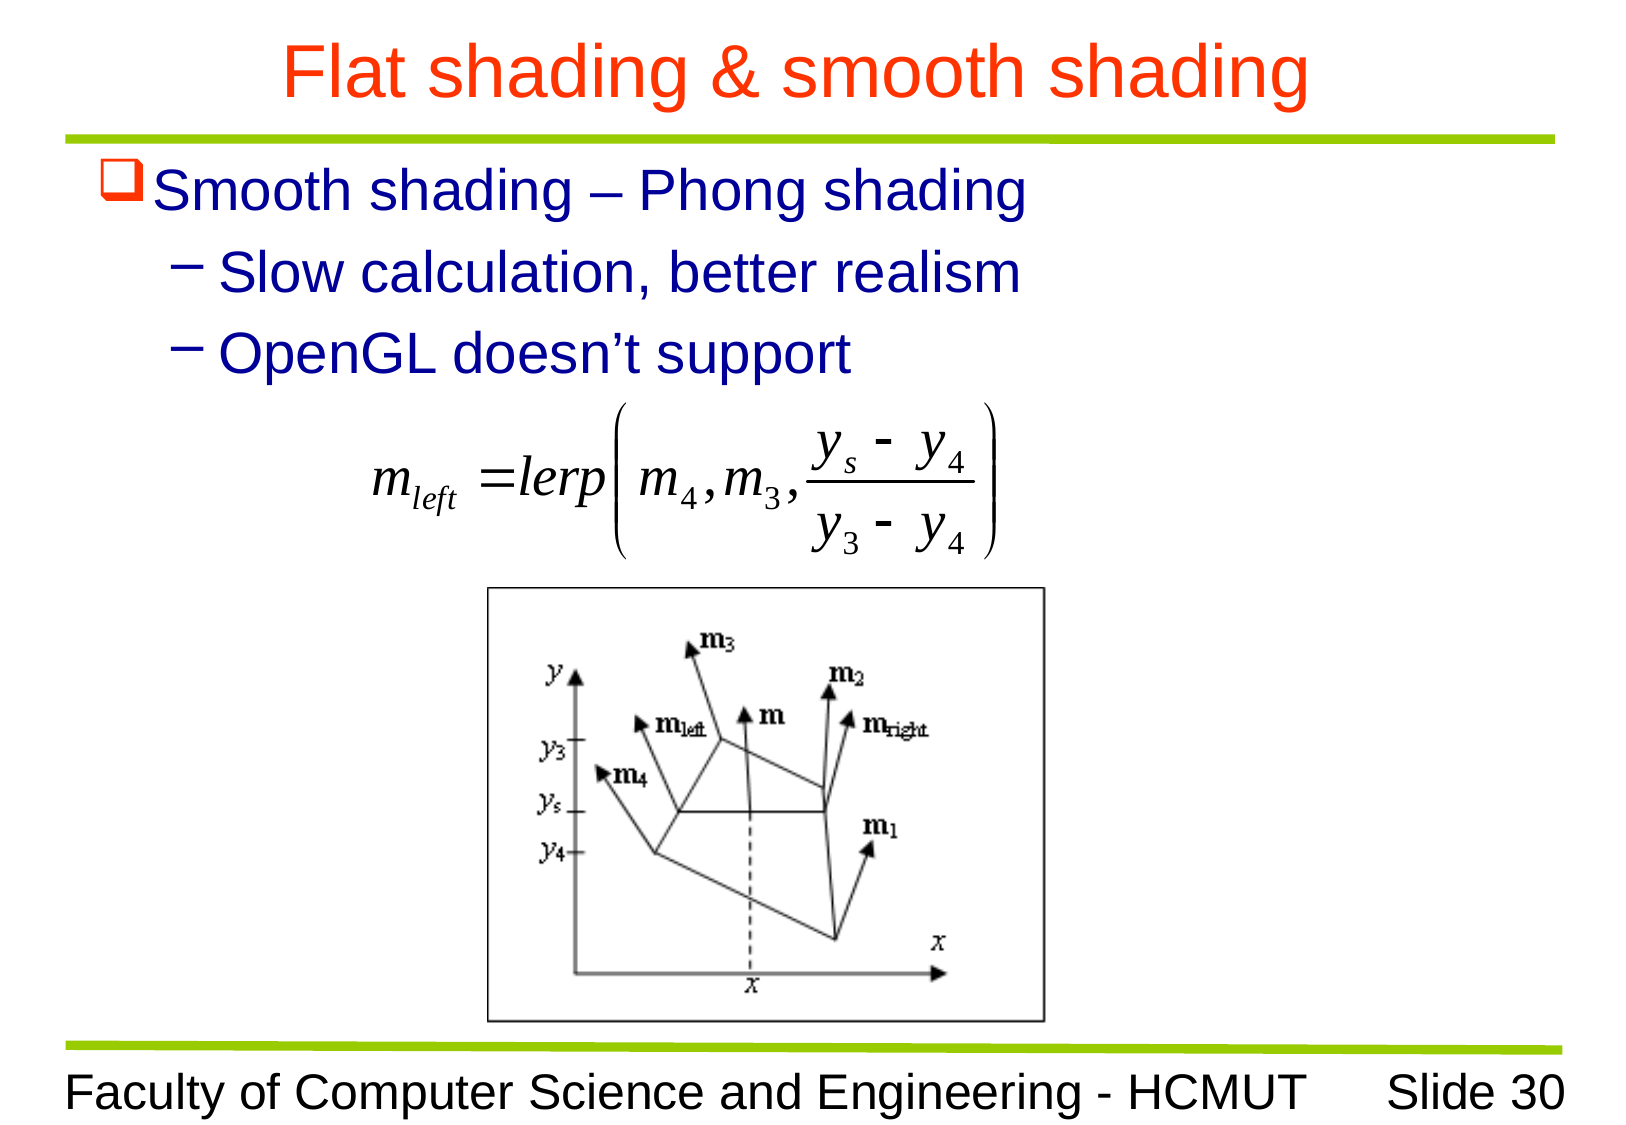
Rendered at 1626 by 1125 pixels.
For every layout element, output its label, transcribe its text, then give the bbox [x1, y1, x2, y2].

picture [487, 586, 1051, 1026]
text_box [362, 390, 1013, 573]
list Smooth shading – Phong shading Slow calculation, better realism OpenGL doesn’t support [81, 144, 1544, 413]
title Flat shading & smooth shading [50, 15, 1544, 121]
